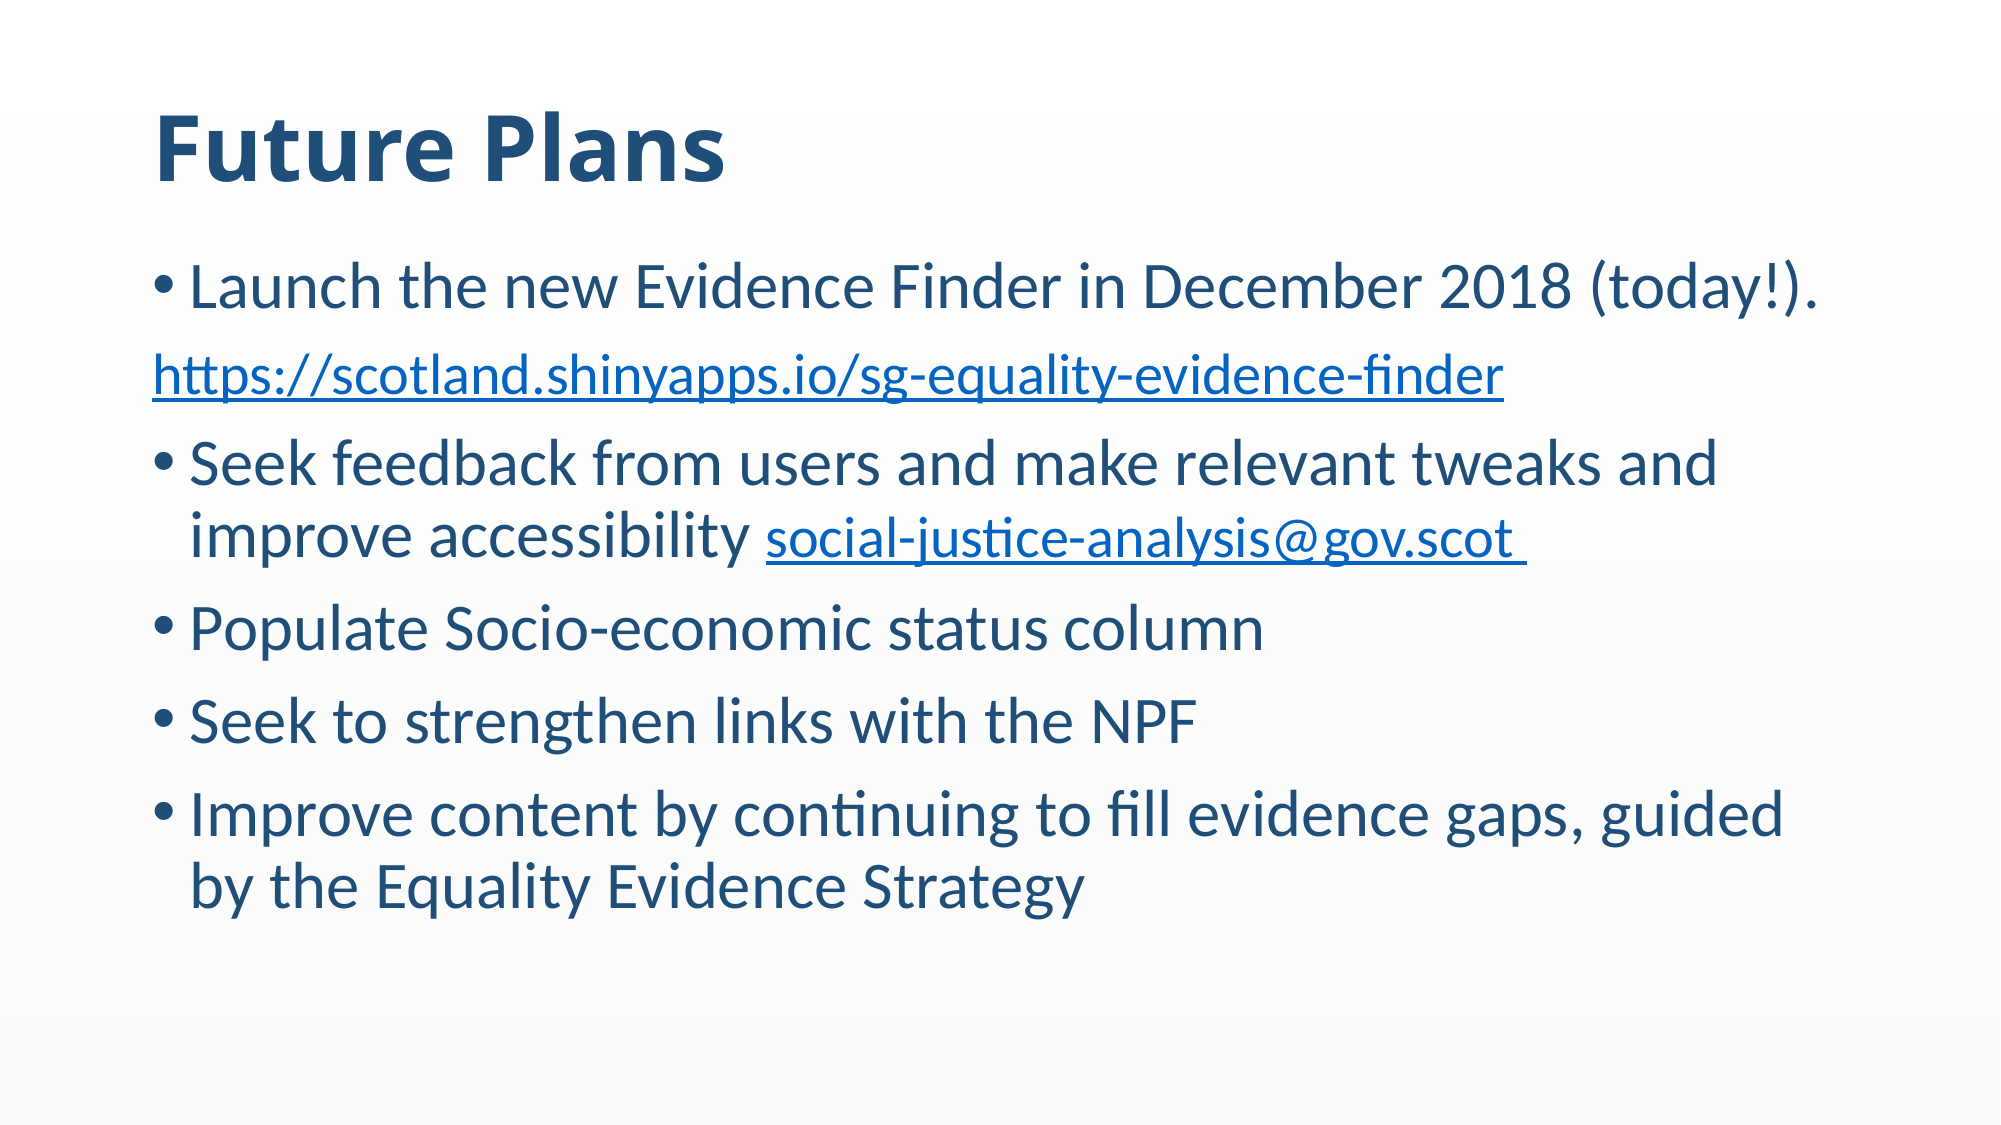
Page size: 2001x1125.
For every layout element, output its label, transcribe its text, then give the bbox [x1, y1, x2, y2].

list Launch the new Evidence Finder in December 2018 (today!). https://scotland.shinyapps.io/sg-equality-evidence-finder Seek feedback from users and make relevant tweaks and improve accessibility social-justice-analysis@gov.scot Populate Socio-economic status column Seek to strengthen links with the NPF Improve content by continuing to fill evidence gaps, guided by the Equality Evidence Strategy [137, 243, 1863, 1048]
title Future Plans [137, 59, 1863, 243]
